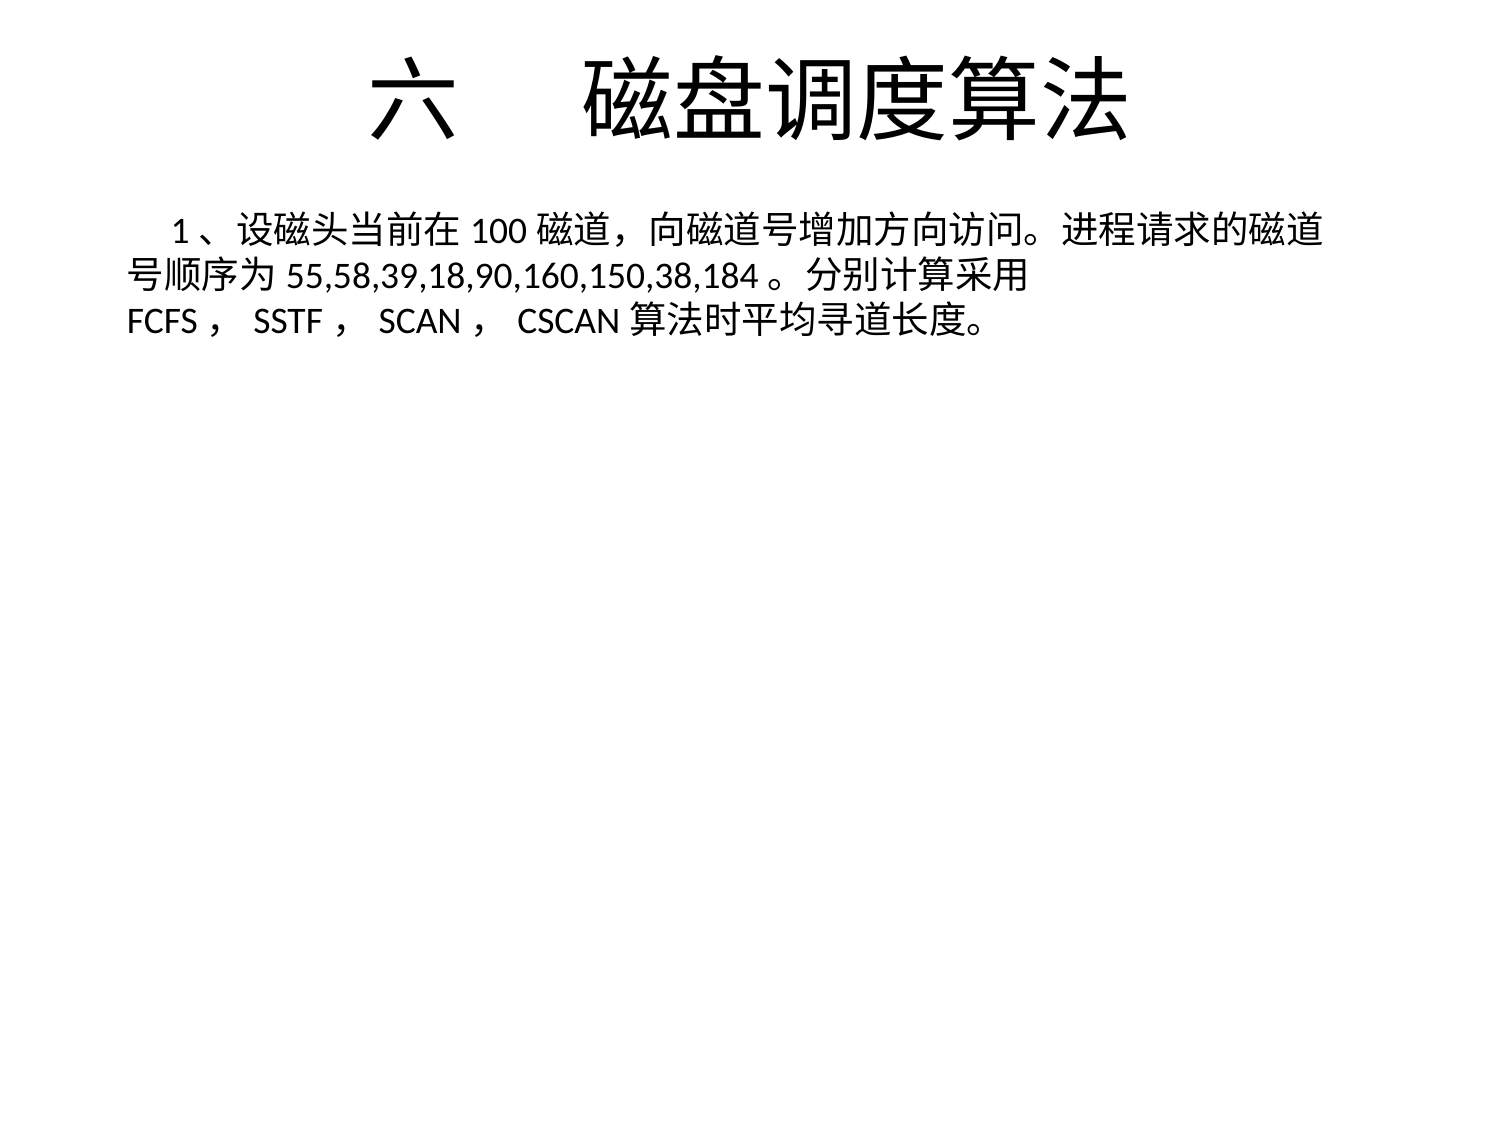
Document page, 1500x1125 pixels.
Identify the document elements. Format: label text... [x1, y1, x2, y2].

text_box 1、设磁头当前在100磁道，向磁道号增加方向访问。进程请求的磁道号顺序为55,58,39,18,90,160,150,38,184。分别计算采用FCFS，SSTF，SCAN，CSCAN算法时平均寻道长度。 [112, 199, 1359, 349]
title 六 磁盘调度算法 [75, 8, 1425, 185]
